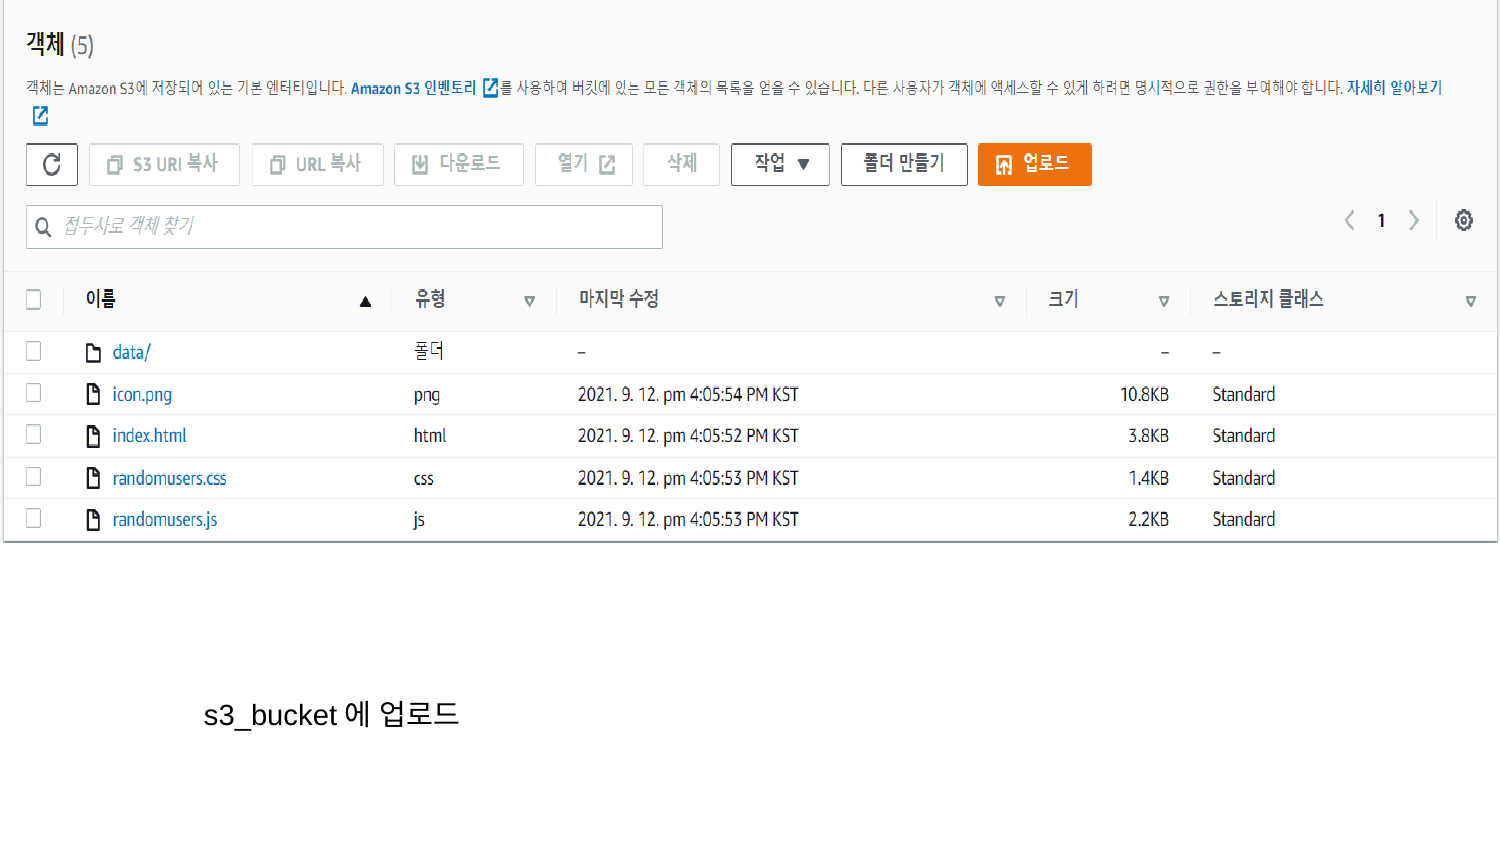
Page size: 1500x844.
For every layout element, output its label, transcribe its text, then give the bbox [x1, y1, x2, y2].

picture [0, 0, 1500, 543]
text_box s3_bucket에 업로드 [188, 680, 1128, 746]
